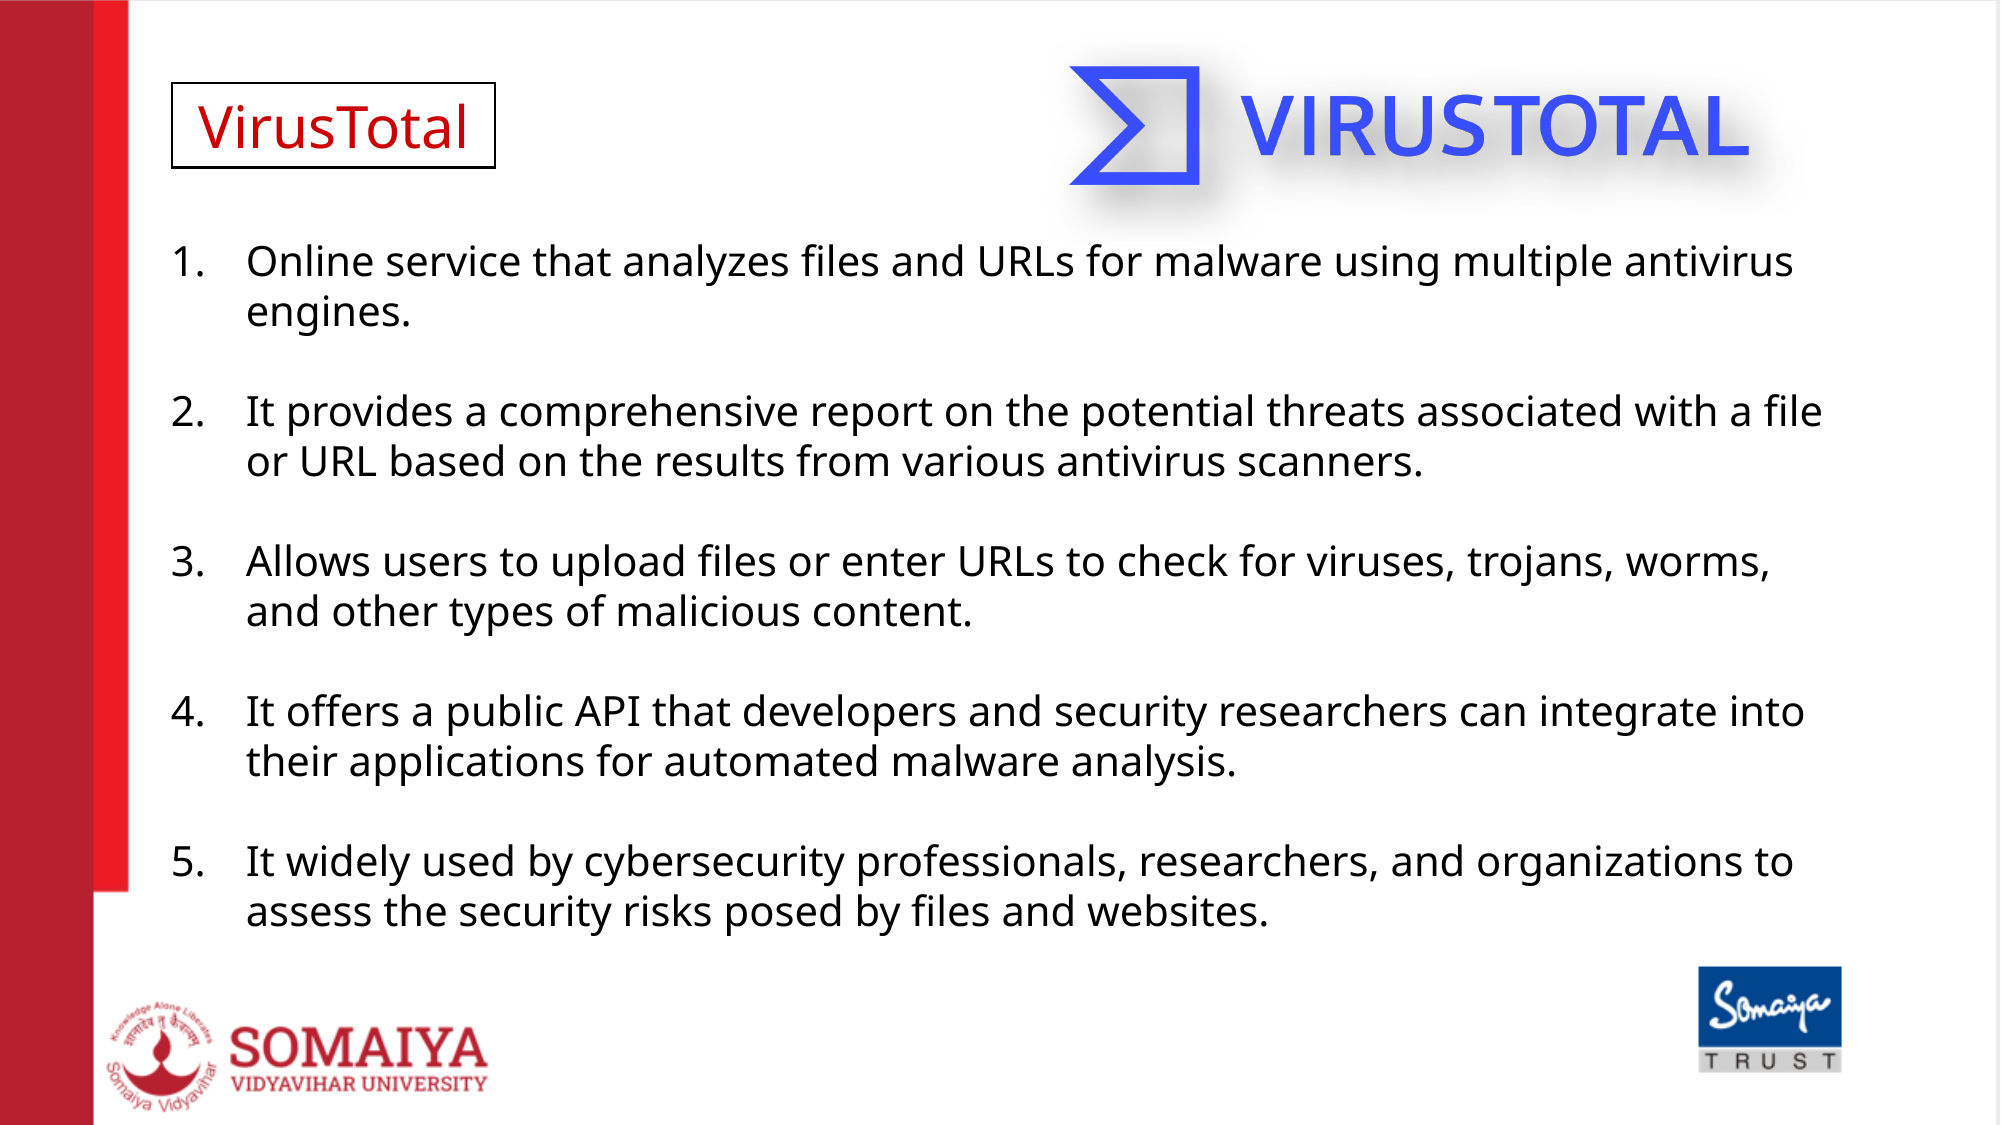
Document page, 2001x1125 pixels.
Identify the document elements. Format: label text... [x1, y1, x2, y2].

picture [0, 0, 2001, 1125]
text_box Online service that analyzes files and URLs for malware using multiple antivirus engines. It provides a comprehensive report on the potential threats associated with a file or URL based on the results from various antivirus scanners. Allows users to upload files or enter URLs to check for viruses, trojans, worms, and other types of malicious content. It offers a public API that developers and security researchers can integrate into their applications for automated malware analysis. It widely used by cybersecurity professionals, researchers, and organizations to assess the security risks posed by files and websites. [155, 227, 1845, 993]
text_box VirusTotal [172, 82, 496, 168]
